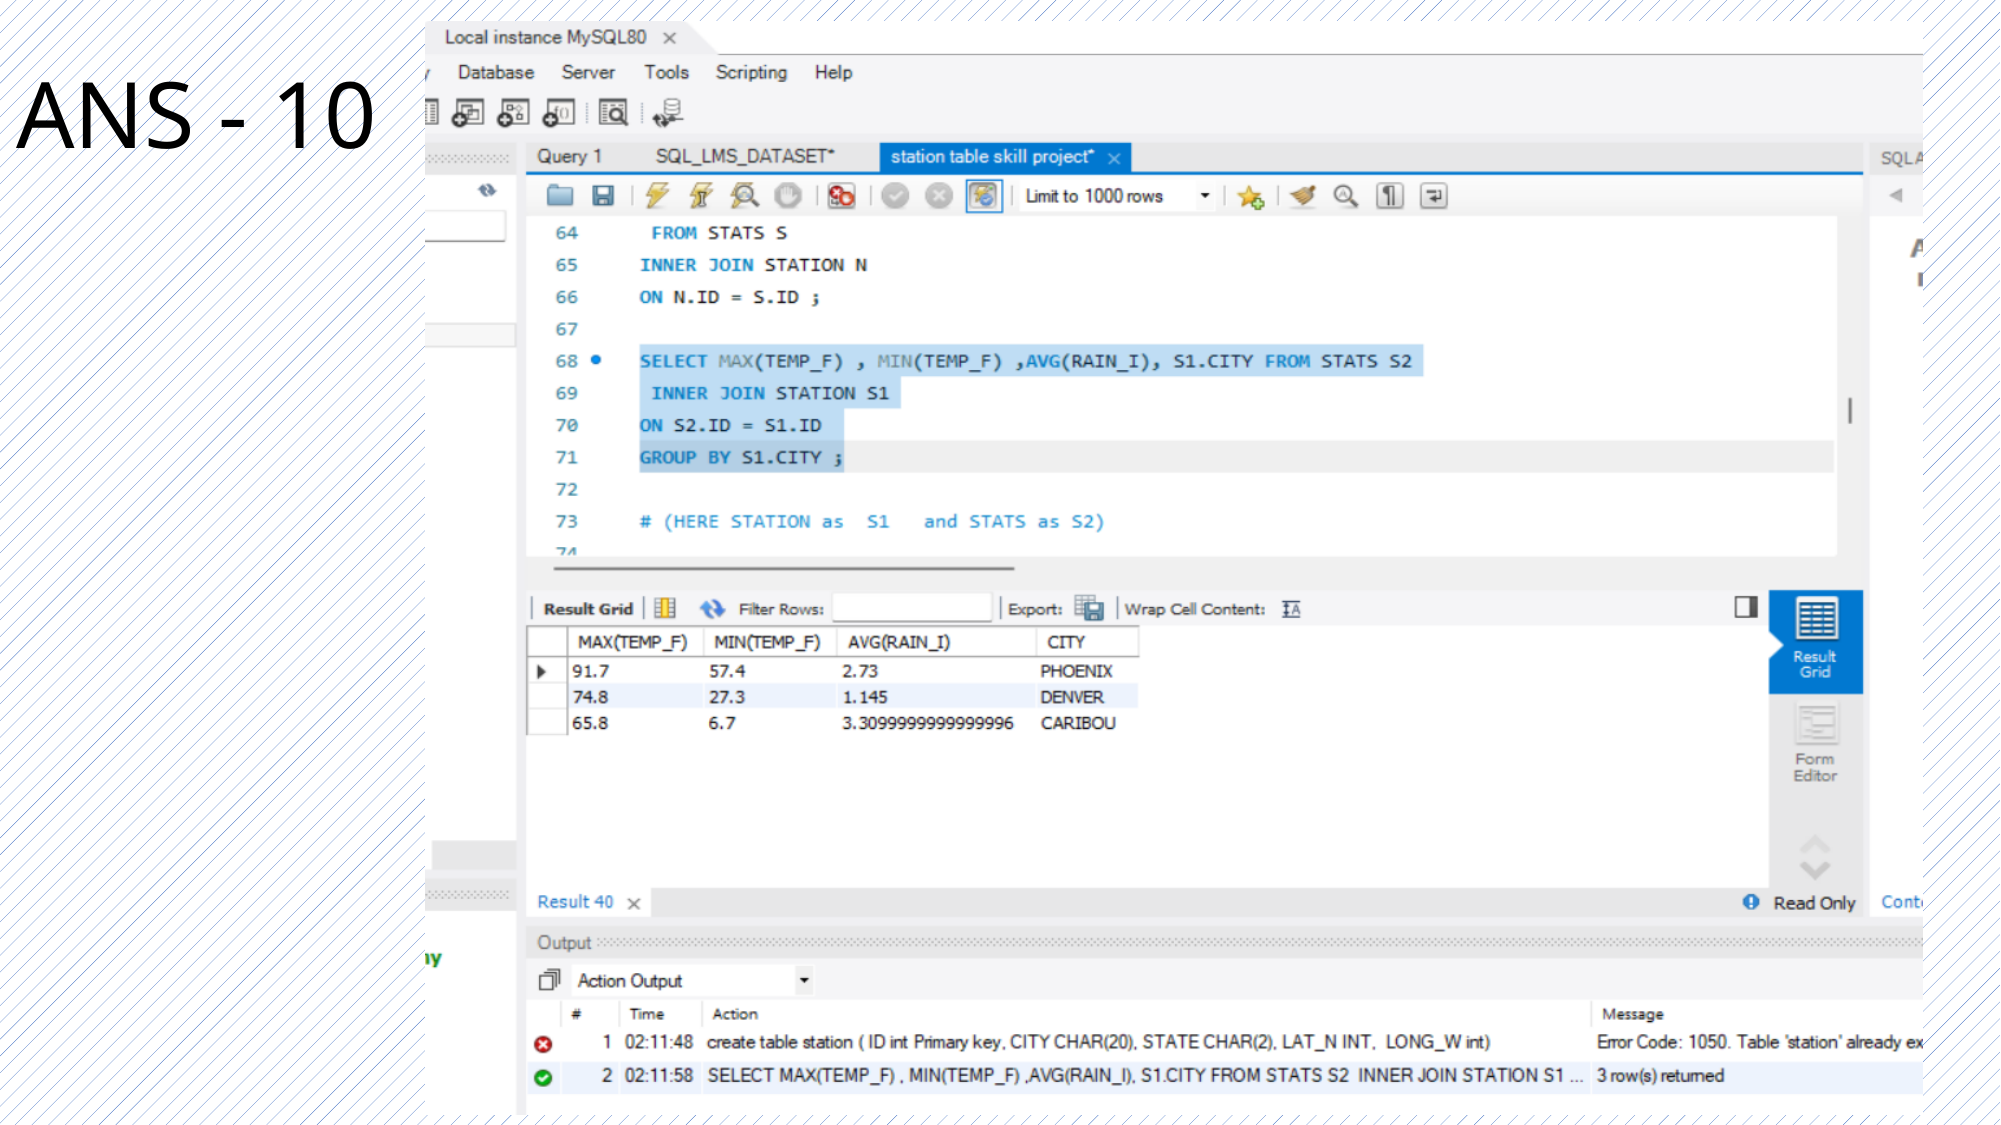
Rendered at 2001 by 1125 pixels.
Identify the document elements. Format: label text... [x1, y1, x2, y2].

picture [425, 21, 1923, 1115]
title ANS - 10 [1, 10, 1727, 229]
